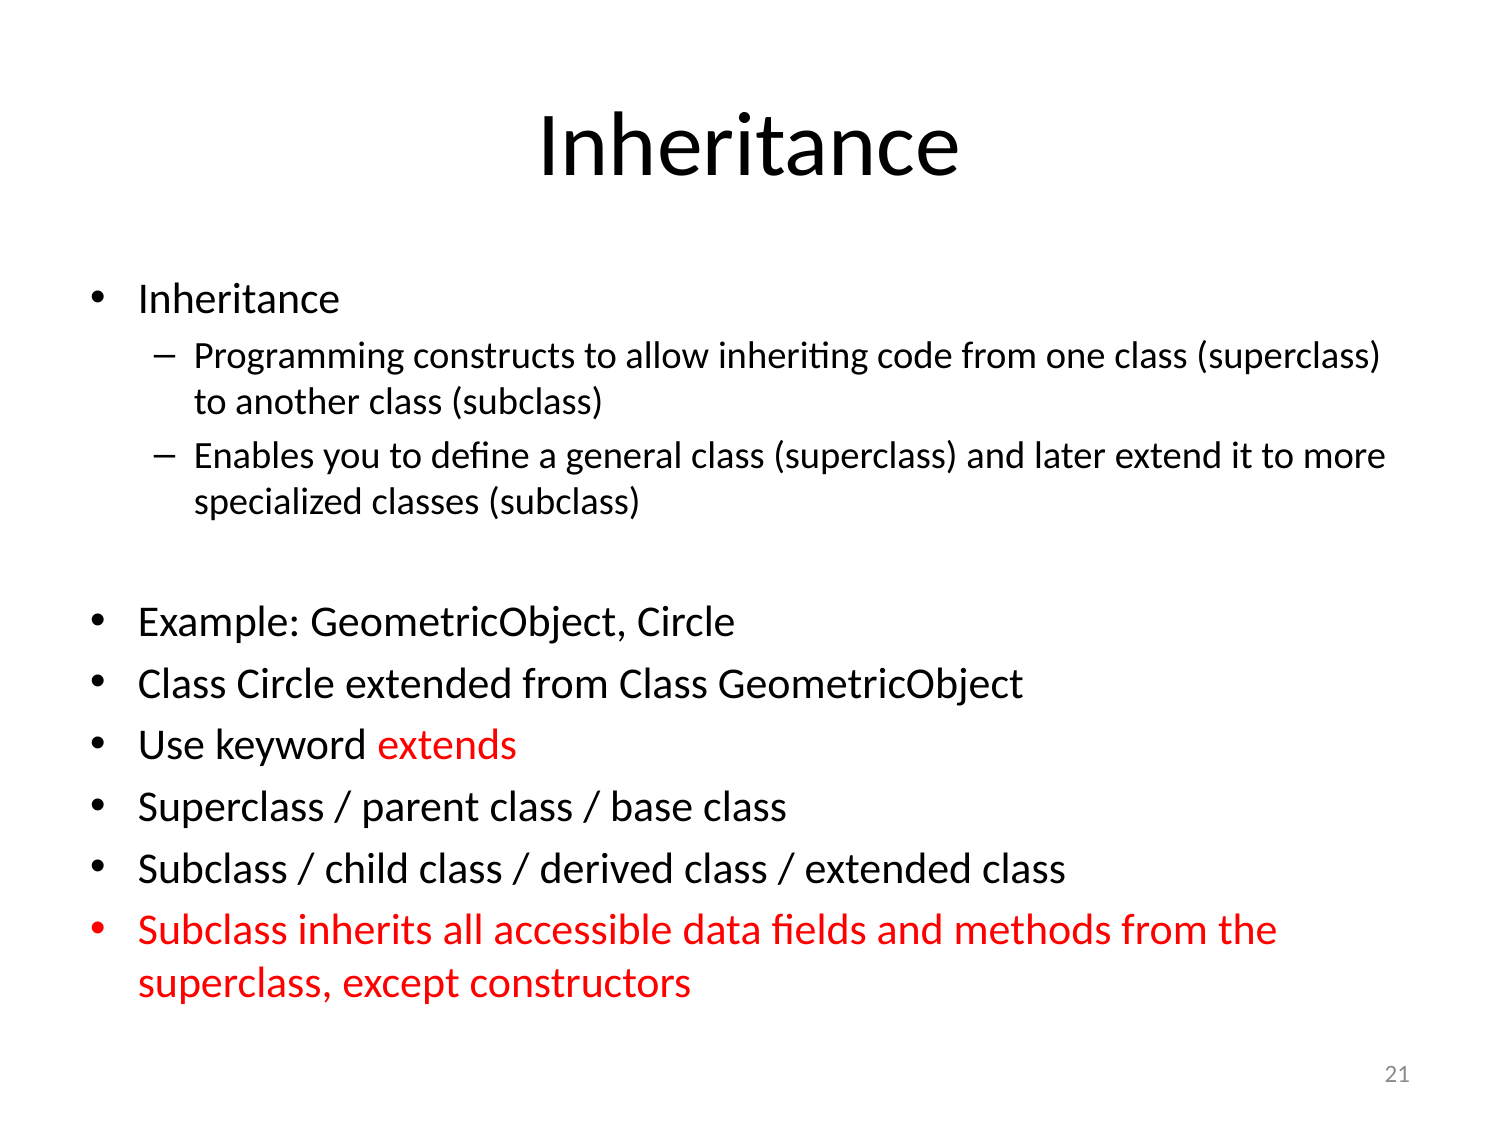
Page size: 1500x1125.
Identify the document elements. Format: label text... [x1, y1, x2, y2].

list Inheritance Programming constructs to allow inheriting code from one class (superclass) to another class (subclass) Enables you to define a general class (superclass) and later extend it to more specialized classes (subclass) Example: GeometricObject, Circle Class Circle extended from Class GeometricObject Use keyword extends Superclass / parent class / base class Subclass / child class / derived class / extended class Subclass inherits all accessible data fields and methods from the superclass, except constructors [75, 262, 1425, 1025]
slide_number 21 [1074, 1042, 1425, 1103]
title Inheritance [75, 45, 1425, 233]
